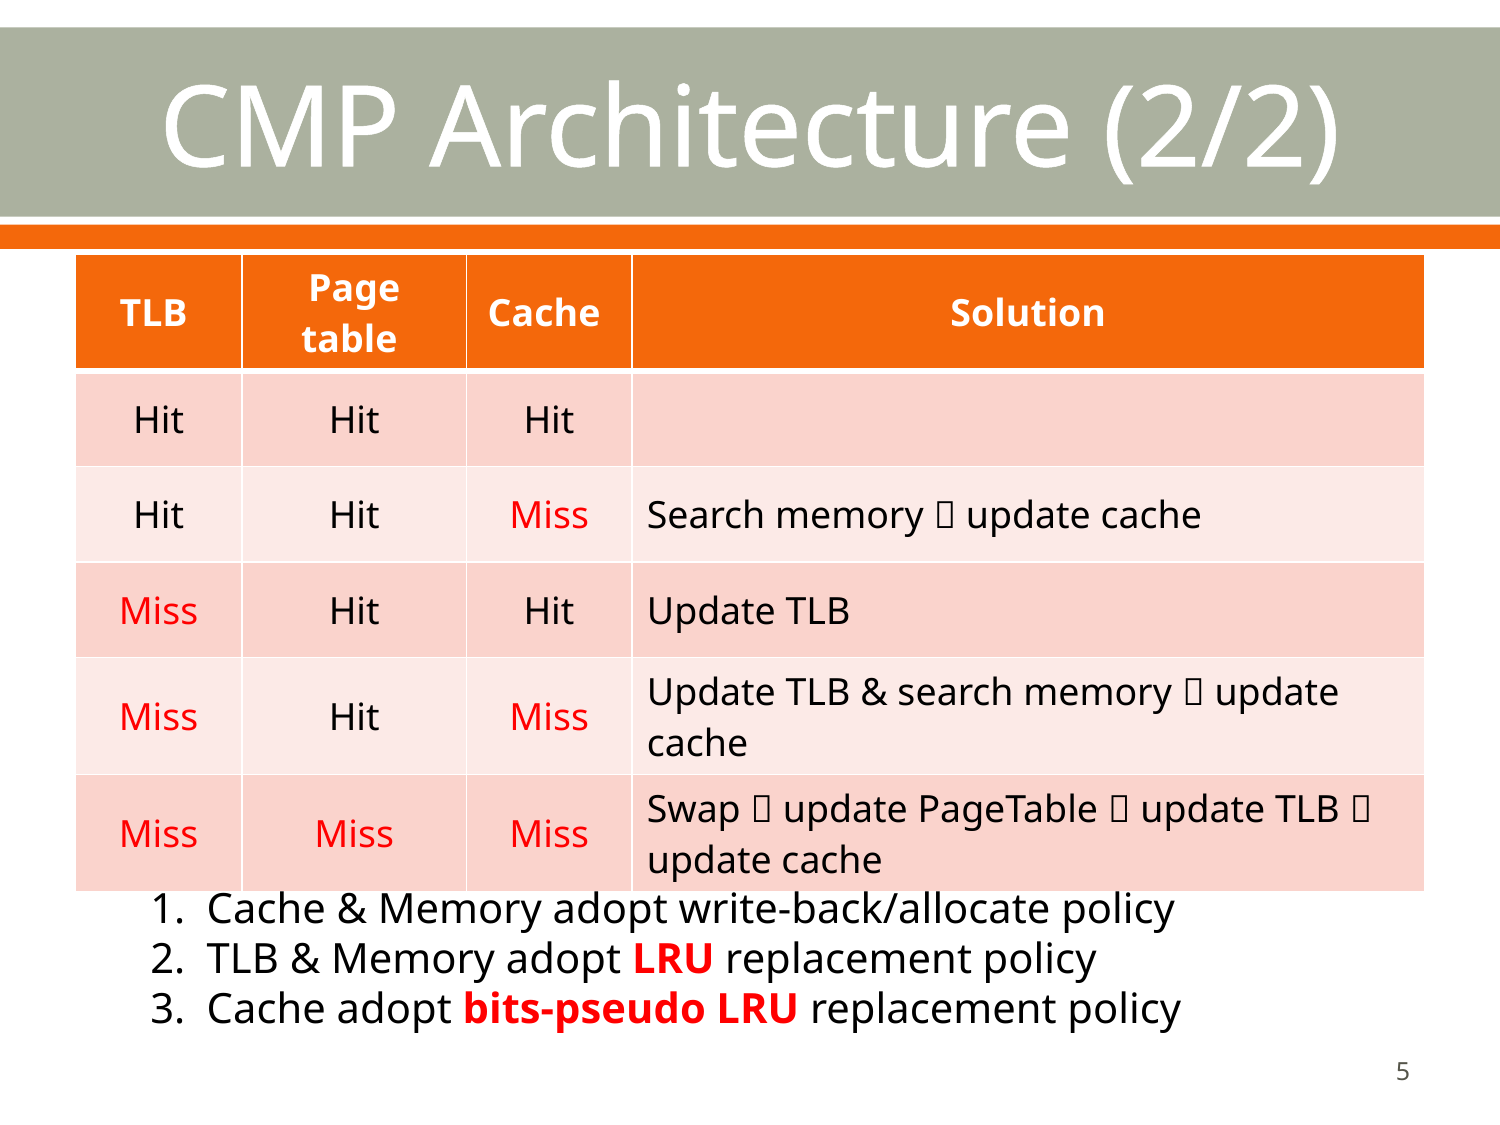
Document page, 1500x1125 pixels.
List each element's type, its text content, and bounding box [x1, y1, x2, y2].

slide_number 5 [1074, 1042, 1425, 1103]
text_box Cache & Memory adopt write-back/allocate policy TLB & Memory adopt LRU replacement policy Cache adopt bits-pseudo LRU replacement policy [135, 874, 1365, 1040]
title CMP Architecture (2/2) [75, 29, 1425, 213]
table_cell Miss [76, 658, 241, 774]
table_cell Hit [243, 374, 466, 466]
table_cell Miss [467, 658, 631, 774]
table_cell Update TLB [633, 563, 1424, 657]
table_header Page table [243, 255, 466, 368]
table_cell Hit [243, 563, 466, 657]
table_cell Hit [243, 658, 466, 774]
table_cell Hit [467, 374, 631, 466]
table_cell Update TLB & search memory  update cache [633, 658, 1424, 774]
table_cell Hit [76, 374, 241, 466]
table_header TLB [76, 255, 241, 368]
table_cell Search memory  update cache [633, 467, 1424, 561]
table_cell Hit [243, 467, 466, 561]
table_cell [633, 374, 1424, 466]
table_cell Miss [76, 775, 241, 891]
table_cell Miss [467, 775, 631, 874]
table_cell Swap  update PageTable  update TLB  update cache [633, 775, 1424, 891]
table_header Cache [467, 255, 631, 368]
table_cell Miss [243, 775, 466, 874]
table_cell Miss [76, 563, 241, 657]
table_cell Hit [76, 467, 241, 561]
table_header Solution [633, 255, 1424, 368]
table_cell Miss [467, 467, 631, 561]
table_cell Hit [467, 563, 631, 657]
